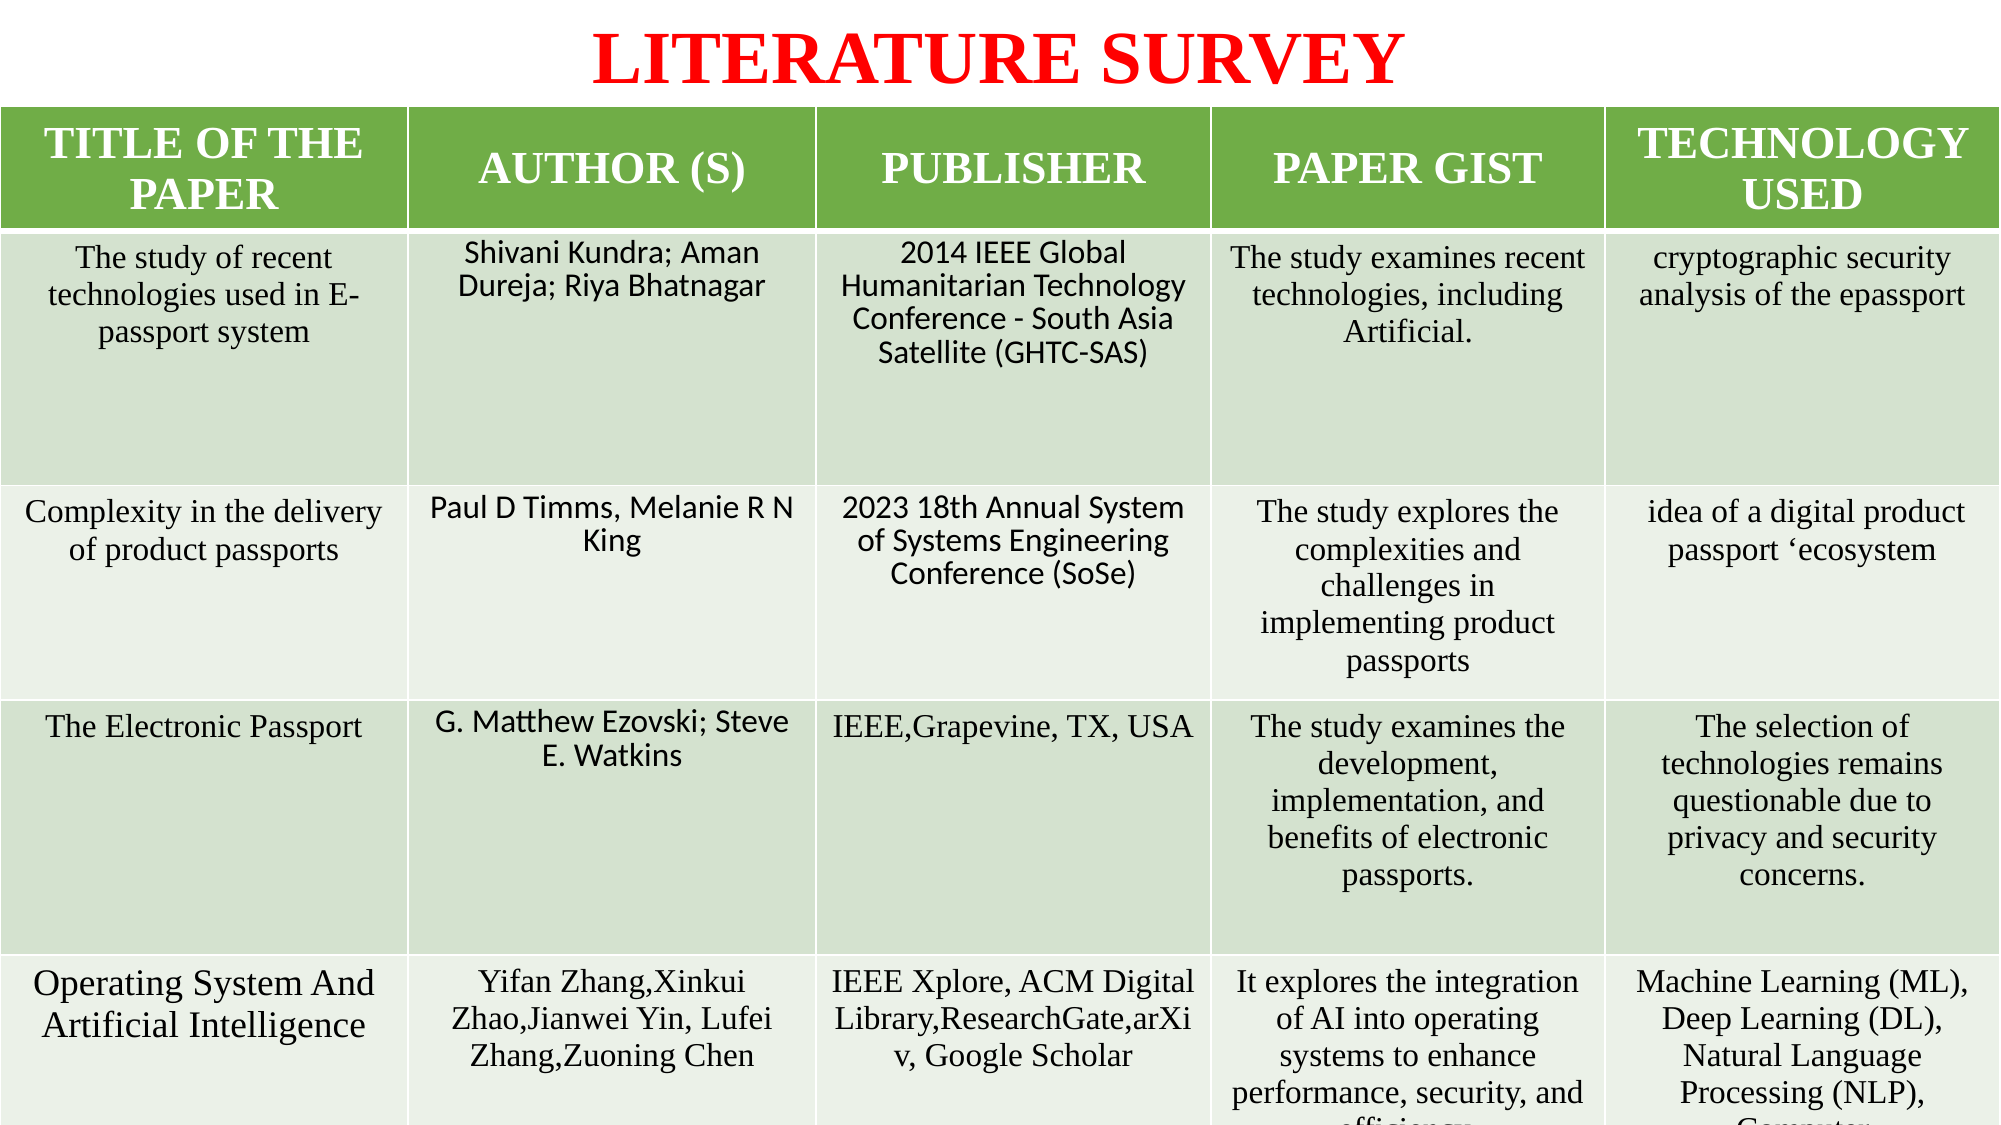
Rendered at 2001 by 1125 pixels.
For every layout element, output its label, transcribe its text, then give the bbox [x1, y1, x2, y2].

table_header TITLE OF THE PAPER [1, 107, 407, 228]
table_cell The Electronic Passport [1, 701, 407, 954]
table_cell Shivani Kundra; Aman Dureja; Riya Bhatnagar [409, 234, 815, 485]
table_header AUTHOR (S) [409, 107, 815, 228]
table_header PUBLISHER [817, 107, 1210, 228]
table_header PAPER GIST [1212, 107, 1604, 228]
table_cell 2023 18th Annual System of Systems Engineering Conference (SoSe) [817, 486, 1210, 699]
table_cell Complexity in the delivery of product passports [1, 486, 407, 699]
text_box LITERATURE SURVEY [577, 1, 1423, 105]
table_cell The study of recent technologies used in E-passport system [1, 234, 407, 485]
table_cell cryptographic security analysis of the epassport [1606, 234, 1999, 485]
table_header TECHNOLOGY USED [1606, 107, 1999, 228]
table_cell idea of a digital product passport ‘ecosystem [1606, 486, 1999, 699]
table_cell Yifan Zhang,Xinkui Zhao,Jianwei Yin, Lufei Zhang,Zuoning Chen [409, 956, 815, 1125]
table_cell Machine Learning (ML), Deep Learning (DL), Natural Language Processing (NLP), Computer Vision,Reinforcement Learning [1606, 956, 1999, 1125]
table_cell IEEE Xplore, ACM Digital Library,ResearchGate,arXiv, Google Scholar [817, 956, 1210, 1125]
table_cell IEEE,Grapevine, TX, USA [817, 701, 1210, 954]
table_cell Paul D Timms, Melanie R N King [409, 486, 815, 699]
table_cell 2014 IEEE Global Humanitarian Technology Conference - South Asia Satellite (GHTC-SAS) [817, 234, 1210, 485]
table_cell The study examines the development, implementation, and benefits of electronic passports. [1212, 701, 1604, 954]
table_cell The study examines recent technologies, including Artificial. [1212, 234, 1604, 485]
table_cell Operating System And Artificial Intelligence [1, 956, 407, 1125]
table_cell The selection of technologies remains questionable due to privacy and security concerns. [1606, 701, 1999, 954]
table_cell G. Matthew Ezovski; Steve E. Watkins [409, 701, 815, 954]
table_cell The study explores the complexities and challenges in implementing product passports [1212, 486, 1604, 699]
table_cell It explores the integration of AI into operating systems to enhance performance, security, and efficiency. [1212, 956, 1604, 1125]
